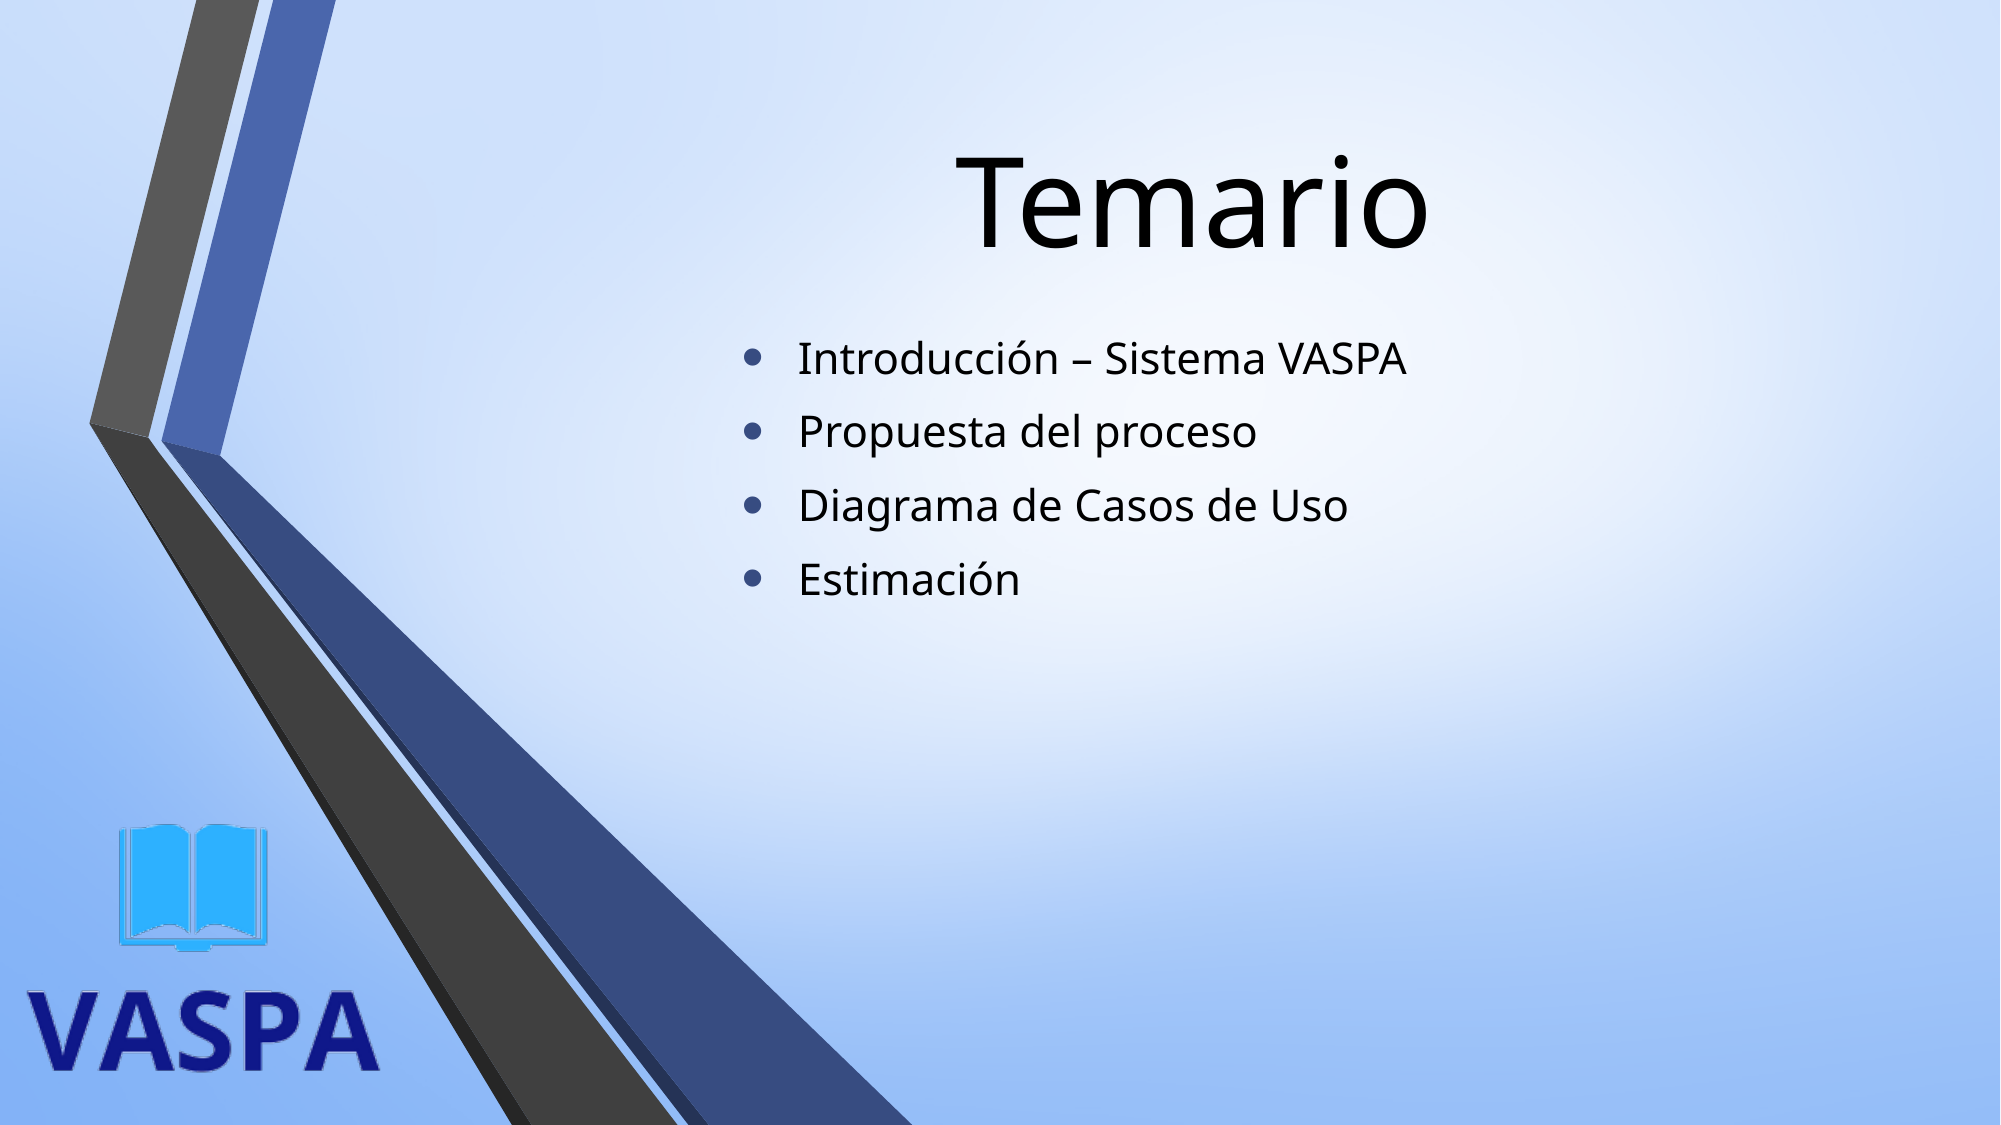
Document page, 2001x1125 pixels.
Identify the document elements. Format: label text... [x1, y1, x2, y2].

subtitle Introducción – Sistema VASPA Propuesta del proceso Diagrama de Casos de Uso Estimación [726, 322, 2000, 1021]
title Temario [620, 76, 1449, 280]
picture [7, 751, 399, 1125]
